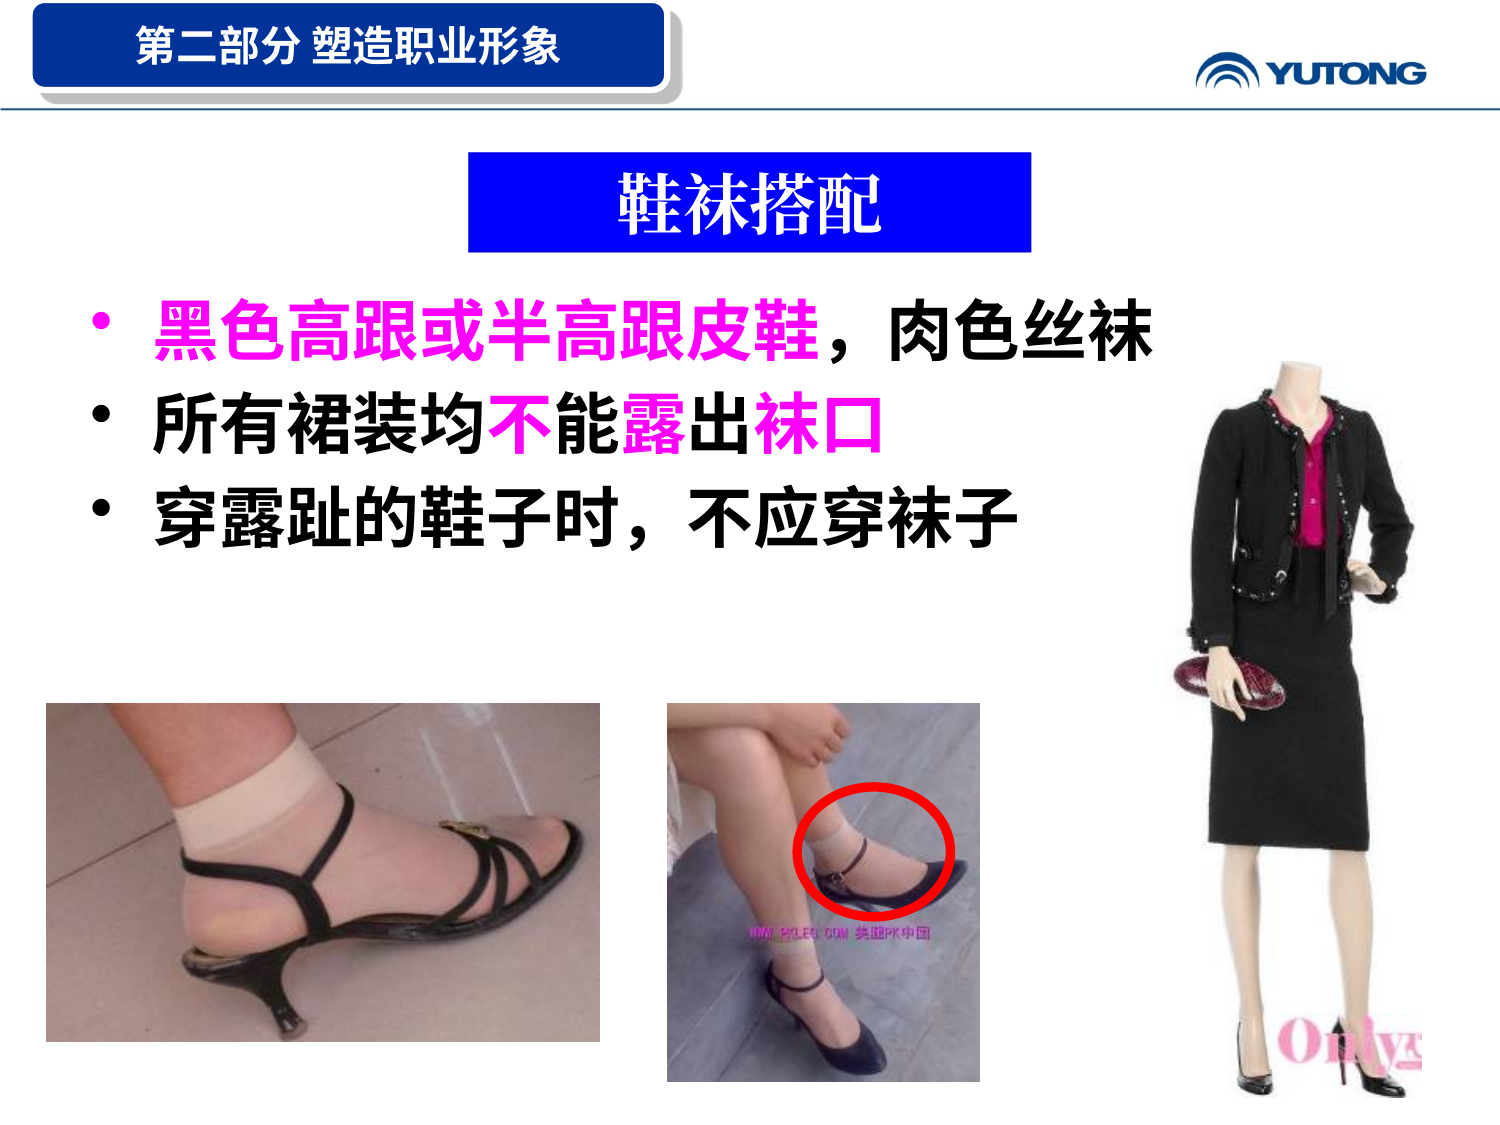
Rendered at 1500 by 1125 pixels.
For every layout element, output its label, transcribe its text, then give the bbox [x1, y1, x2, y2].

picture [0, 0, 1500, 1125]
text_box 第二部分 塑造职业形象 [29, 0, 668, 90]
list 黑色高跟或半高跟皮鞋，肉色丝袜 所有裙装均不能露出袜口 穿露趾的鞋子时，不应穿袜子 [75, 281, 1425, 600]
text_box 鞋袜搭配 [468, 152, 1032, 253]
